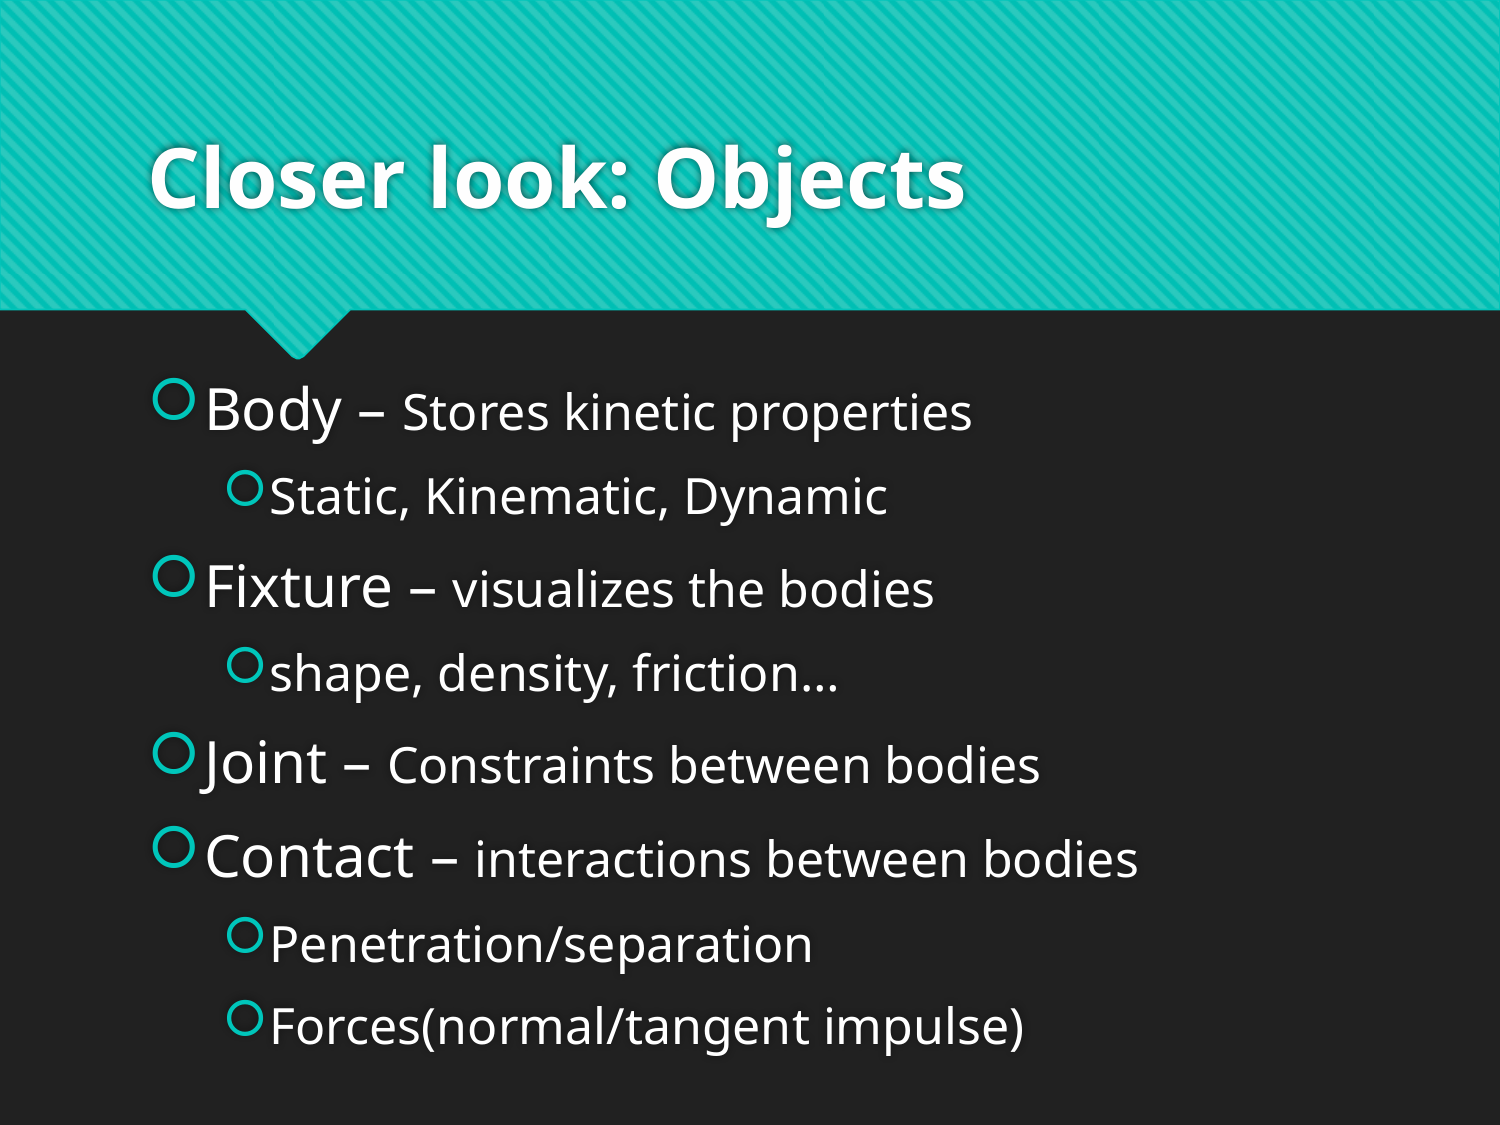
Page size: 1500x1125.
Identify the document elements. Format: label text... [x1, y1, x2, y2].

list Body – Stores kinetic properties Static, Kinematic, Dynamic Fixture – visualizes the bodies shape, density, friction… Joint – Constraints between bodies Contact – interactions between bodies Penetration/separation Forces(normal/tangent impulse) [132, 364, 1368, 1109]
text_box Closer look: Objects [132, 73, 1368, 233]
